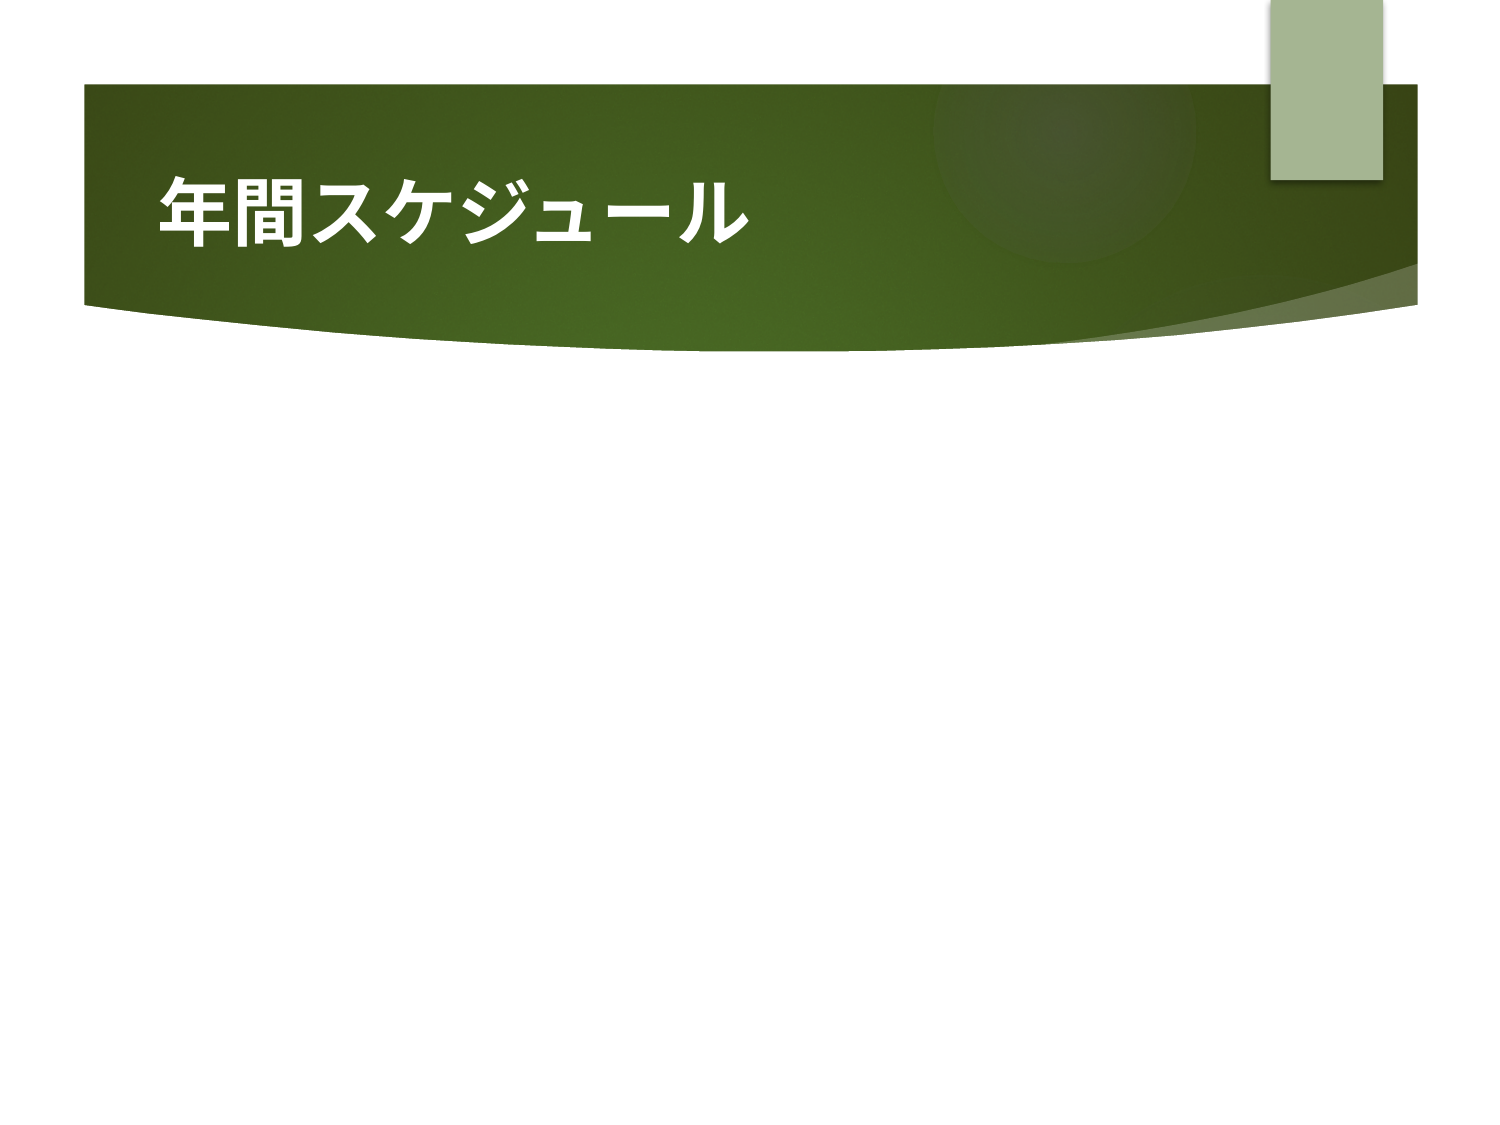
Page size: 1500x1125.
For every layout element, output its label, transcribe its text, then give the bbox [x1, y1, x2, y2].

title 年間スケジュール [142, 152, 1183, 269]
